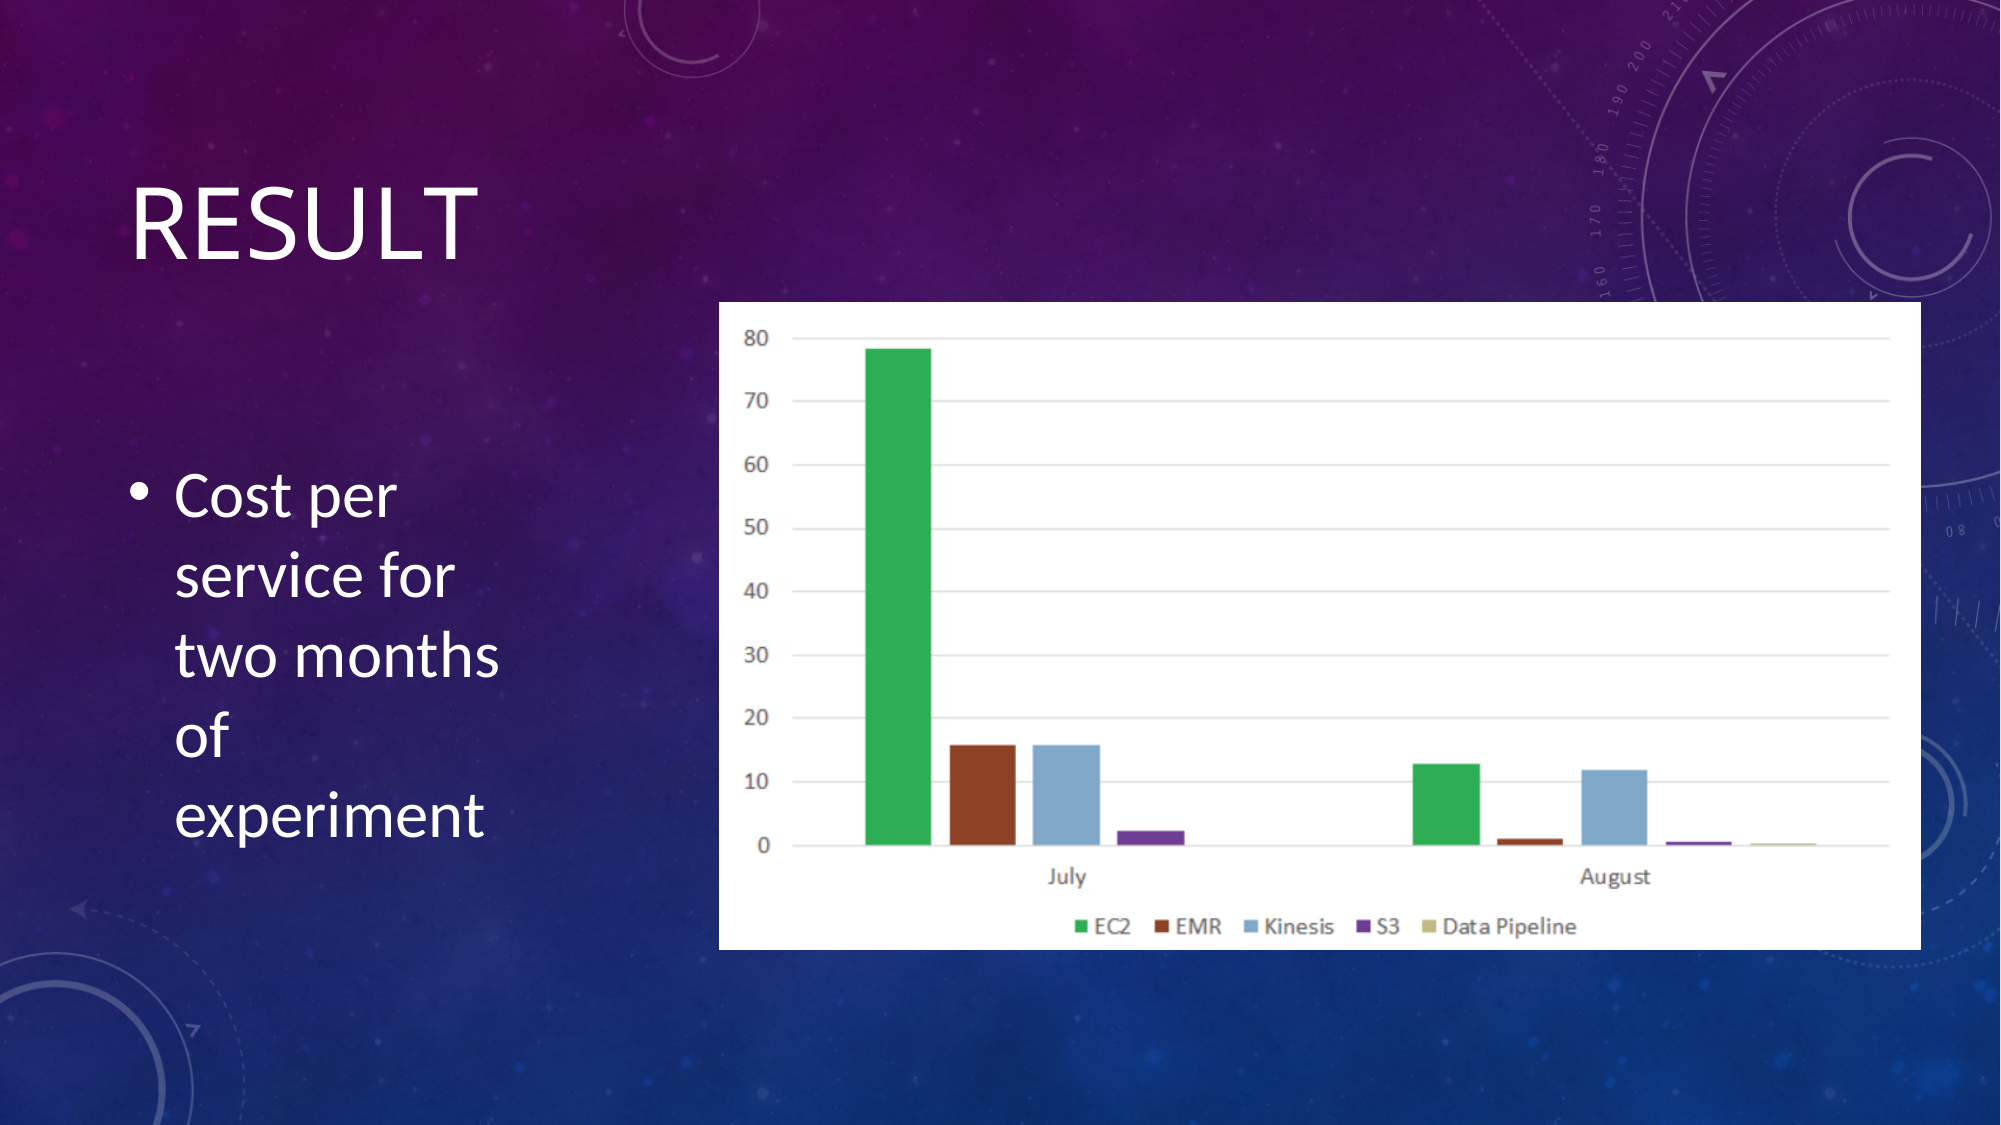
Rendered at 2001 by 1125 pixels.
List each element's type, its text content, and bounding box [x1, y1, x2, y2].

picture [0, 0, 2001, 1125]
title Result [112, 99, 1775, 339]
list Cost per service for two months of experiment [112, 351, 561, 950]
